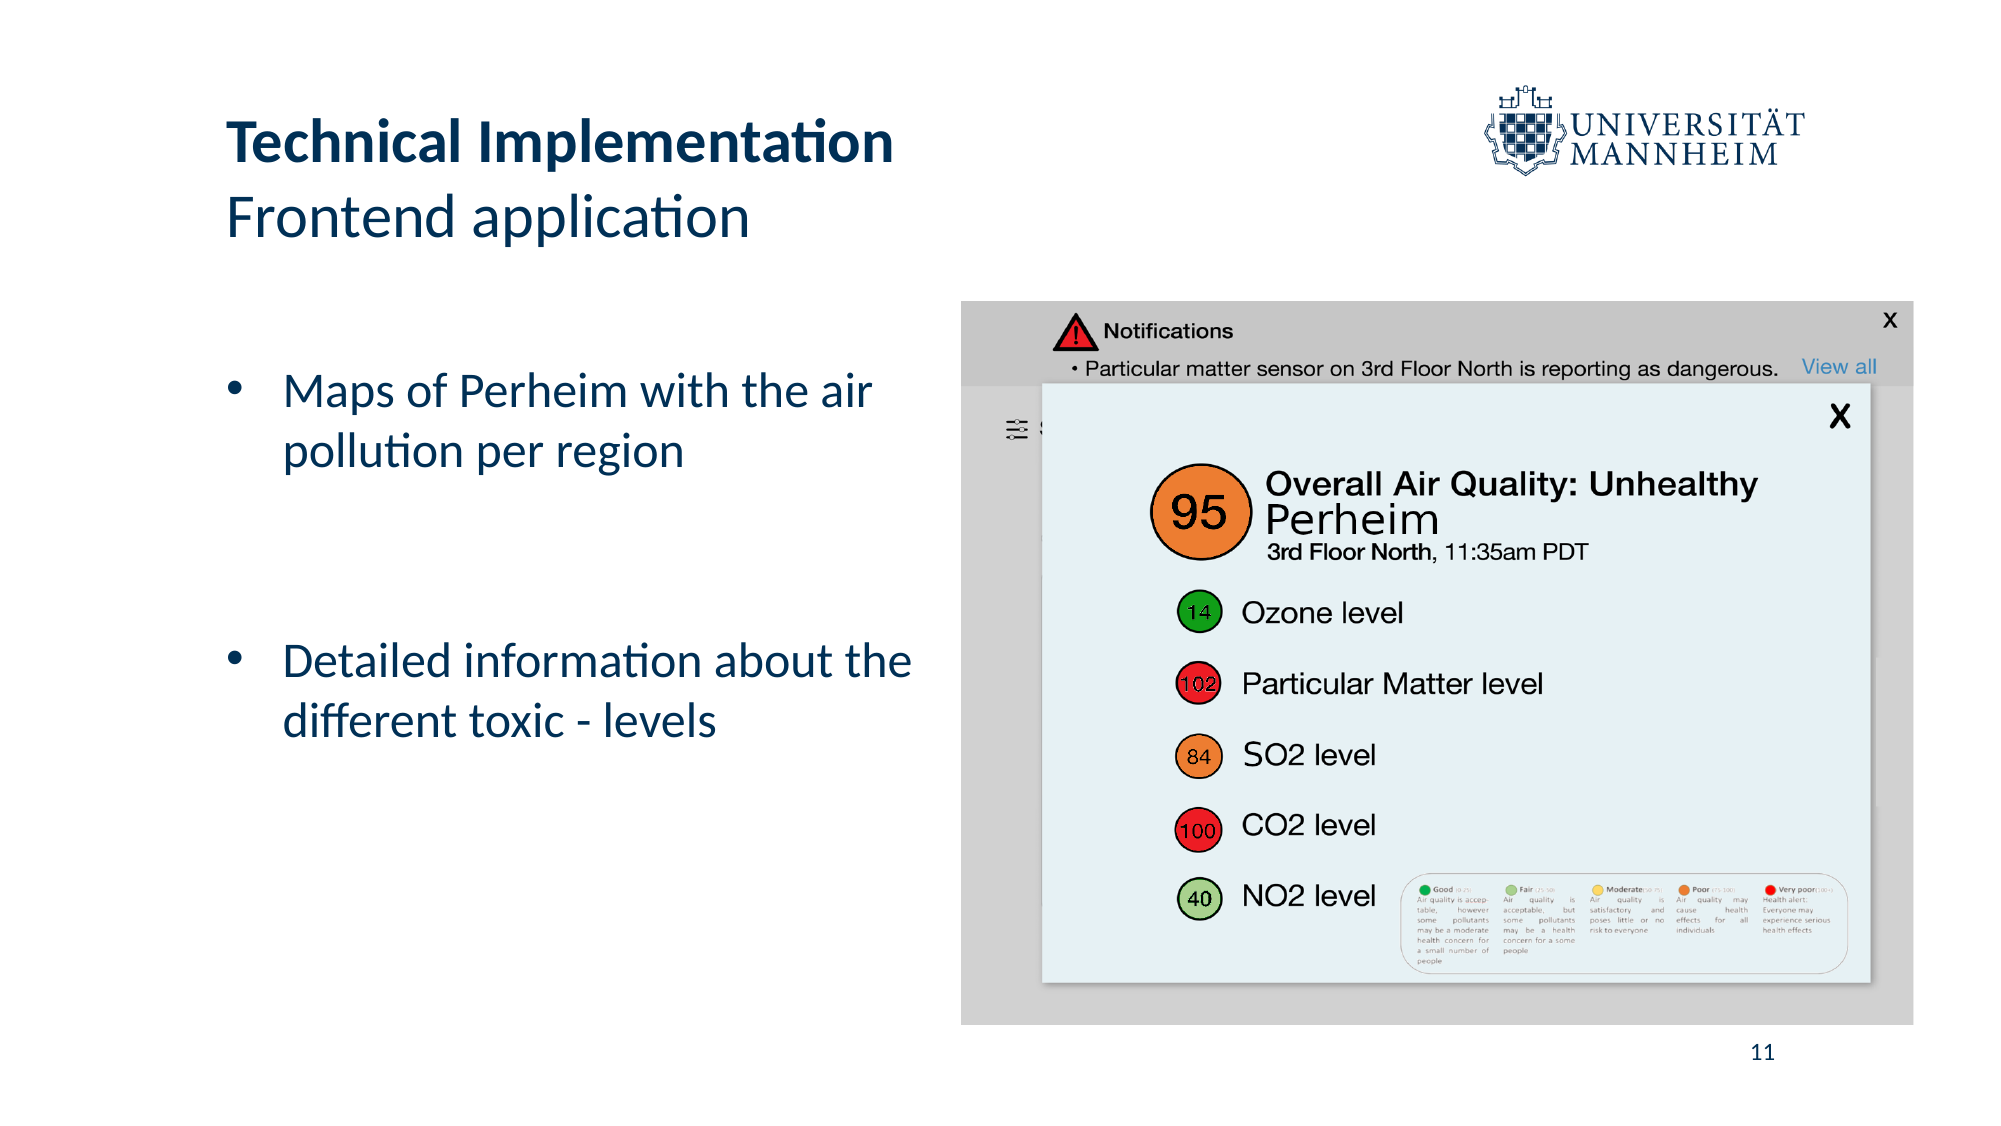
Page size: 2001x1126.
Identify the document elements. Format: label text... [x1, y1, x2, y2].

picture [961, 301, 1914, 1026]
title Technical Implementation Frontend application [226, 100, 1286, 306]
slide_number 11 [1544, 1035, 1776, 1066]
picture [1478, 79, 1810, 183]
list Maps of Perheim with the air pollution per region Detailed information about the different toxic - levels [226, 357, 955, 962]
